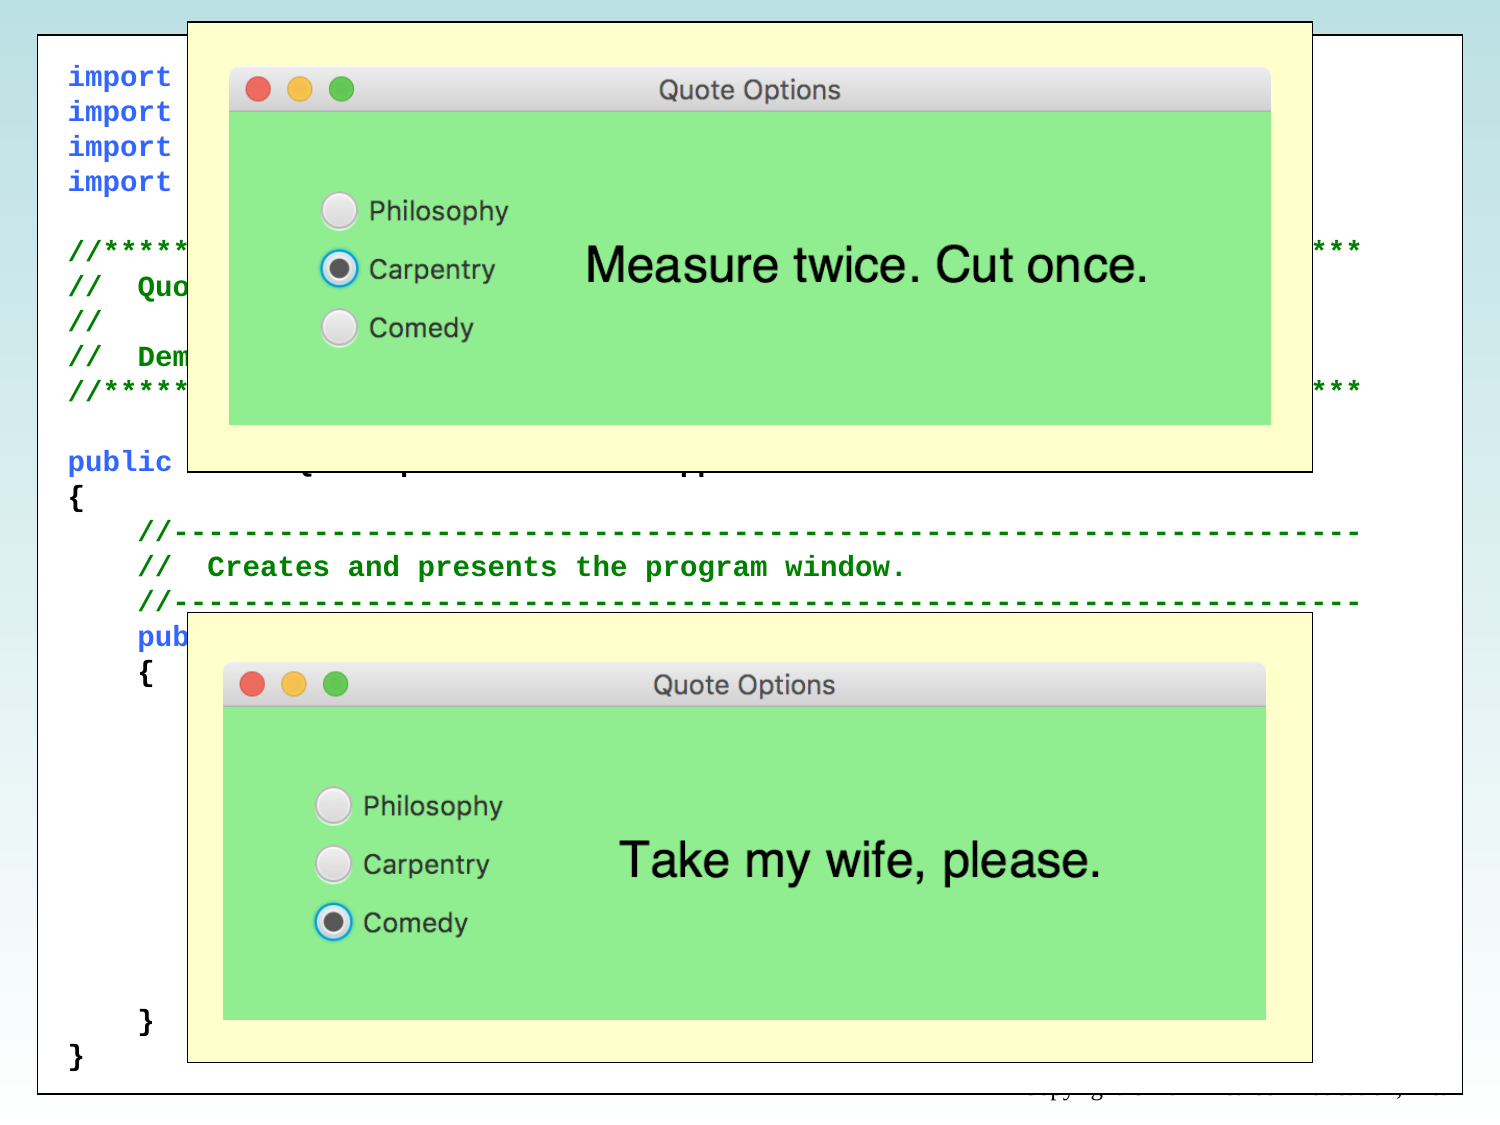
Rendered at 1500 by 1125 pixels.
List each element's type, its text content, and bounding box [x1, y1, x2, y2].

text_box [187, 612, 1313, 1063]
text_box import javafx.application.Application; import javafx.geometry.Pos; import javafx.scene.Scene; import javafx.stage.Stage; //************************************************************************ // QuoteOptions.java Author: Lewis/Loftus // // Demonstrates the use of radio buttons. //************************************************************************ public class QuoteOptions extends Application { //-------------------------------------------------------------------- // Creates and presents the program window. //-------------------------------------------------------------------- public void start(Stage primaryStage) { QuoteOptionsPane pane = new QuoteOptionsPane(); pane.setAlignment(Pos.CENTER); pane.setStyle("-fx-background-color: lightgreen"); Scene scene = new Scene(pane, 500, 150); primaryStage.setTitle("Quote Options"); primaryStage.setScene(scene); primaryStage.show(); } } [37, 34, 1463, 1094]
footer Copyright © 2017 Pearson Education, Inc. [549, 1094, 1463, 1114]
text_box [187, 21, 1313, 473]
